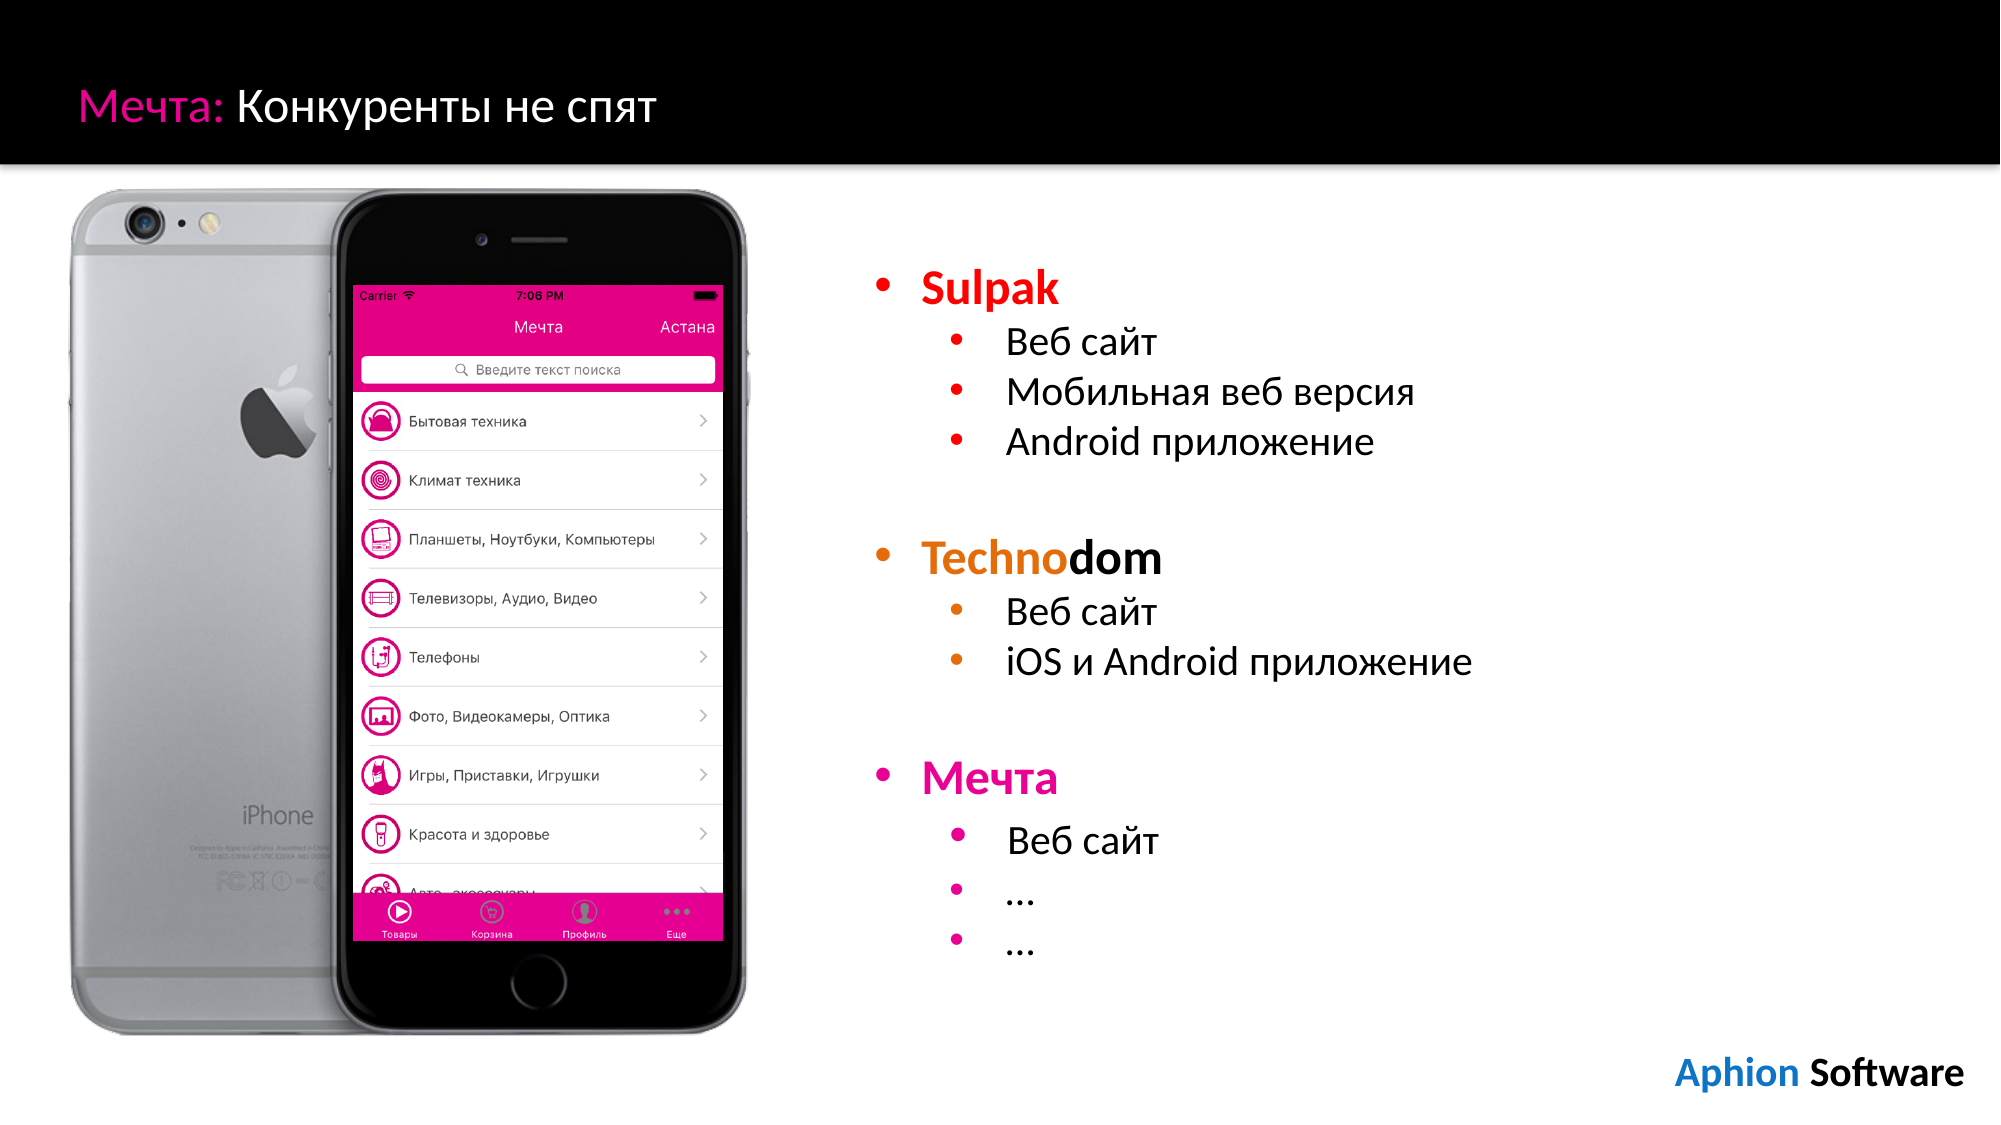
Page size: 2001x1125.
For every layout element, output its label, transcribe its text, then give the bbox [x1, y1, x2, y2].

text_box [0, 0, 2000, 165]
text_box Мечта: Конкуренты не спят [62, 64, 1250, 140]
text_box Sulpak Веб сайт Мобильная веб версия Android приложение Technodom Веб сайт iOS и Android приложение Мечта Веб сайт … … [859, 246, 1936, 972]
picture [66, 187, 753, 1039]
text_box Aphion Software [1644, 1037, 1980, 1103]
